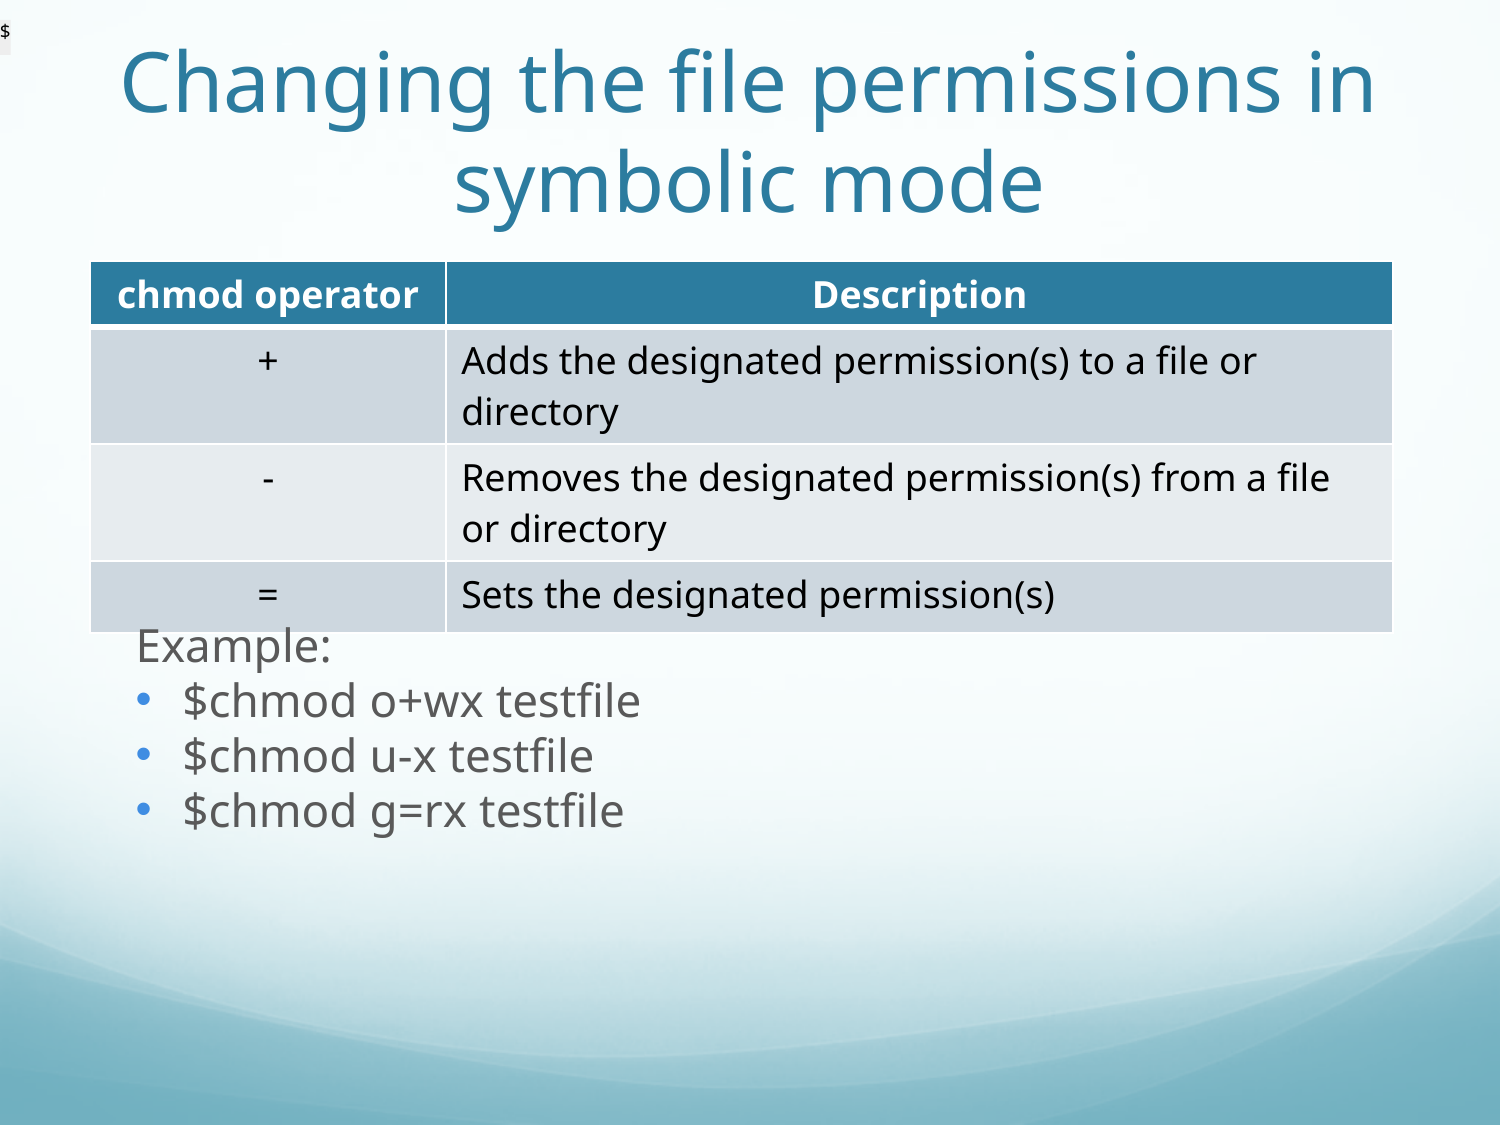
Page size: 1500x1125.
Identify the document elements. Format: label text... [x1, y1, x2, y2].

table_cell - [91, 445, 445, 560]
text_box $ [0, 19, 11, 55]
table_header chmod operator [91, 262, 445, 324]
table_cell Adds the designated permission(s) to a file or directory [447, 330, 1392, 443]
table_cell Sets the designated permission(s) [447, 562, 1392, 632]
table_cell + [91, 330, 445, 443]
table_cell Removes the designated permission(s) from a file or directory [447, 445, 1392, 560]
text_box Example: $chmod o+wx testfile $chmod u-x testfile $chmod g=rx testfile [120, 608, 1379, 844]
table_header Description [447, 262, 1392, 324]
title Changing the file permissions in symbolic mode [90, 17, 1410, 237]
table_cell = [91, 562, 445, 632]
